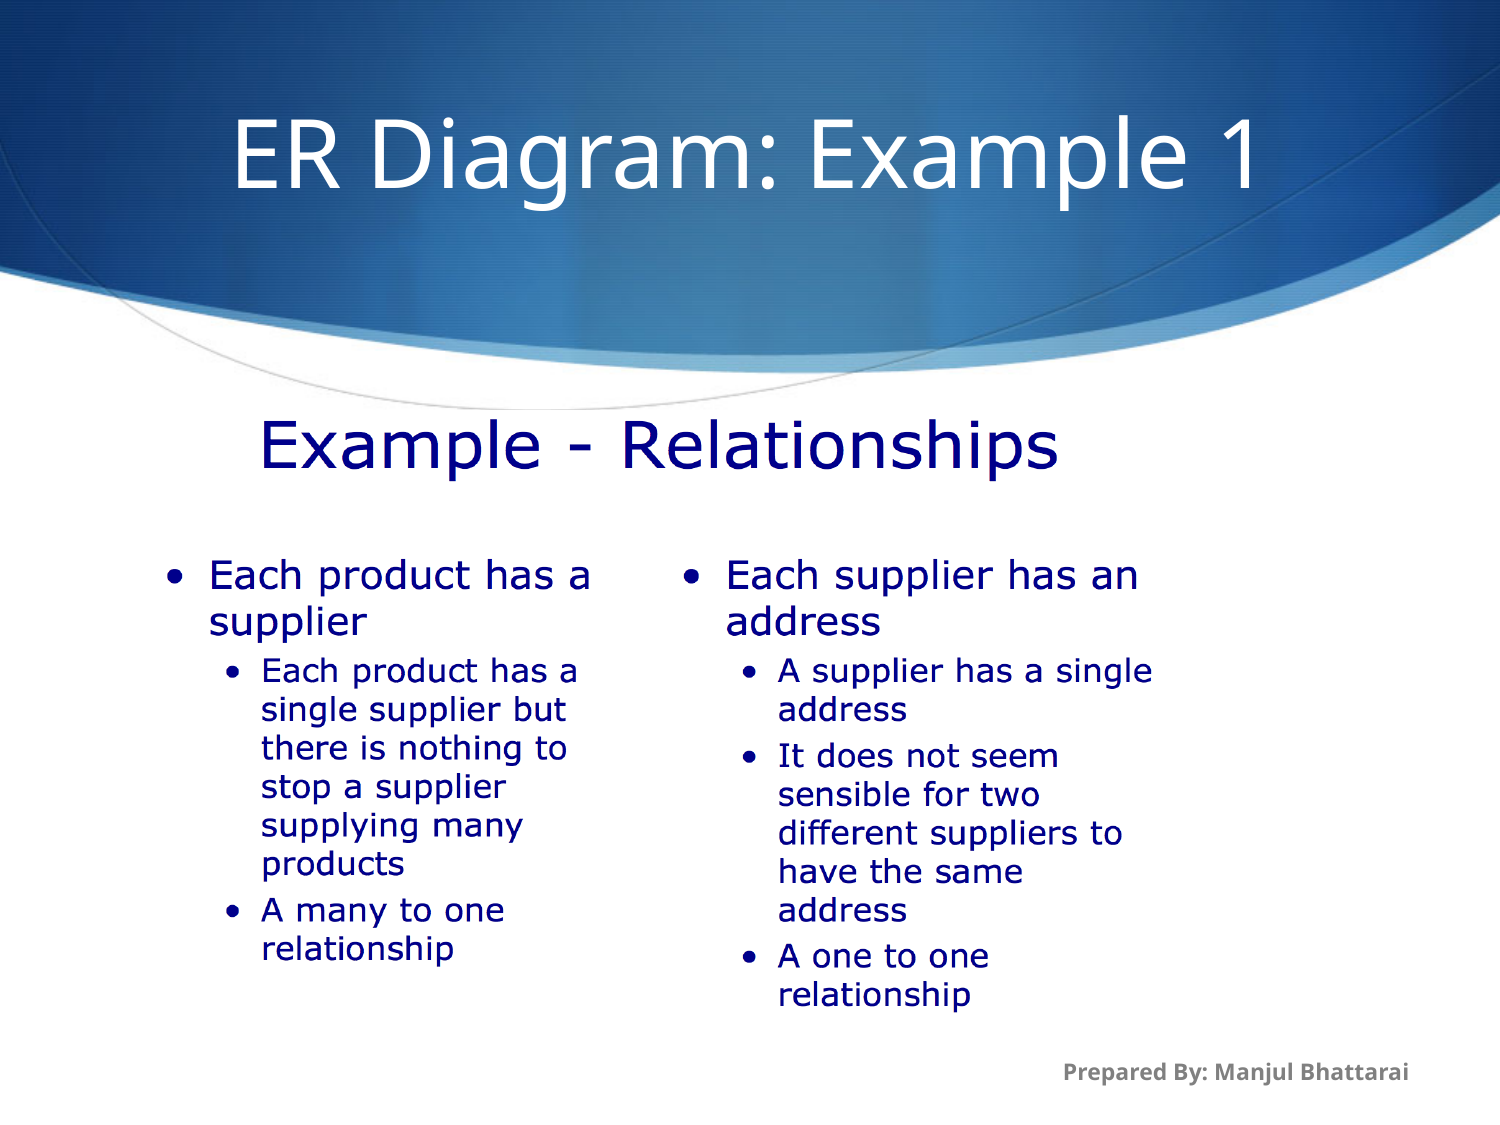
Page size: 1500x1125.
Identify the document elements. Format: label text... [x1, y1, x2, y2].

picture [0, 0, 1500, 1125]
footer Prepared By: Manjul Bhattarai [949, 1047, 1425, 1103]
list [0, 410, 1426, 1044]
title ER Diagram: Example 1 [75, 56, 1425, 245]
